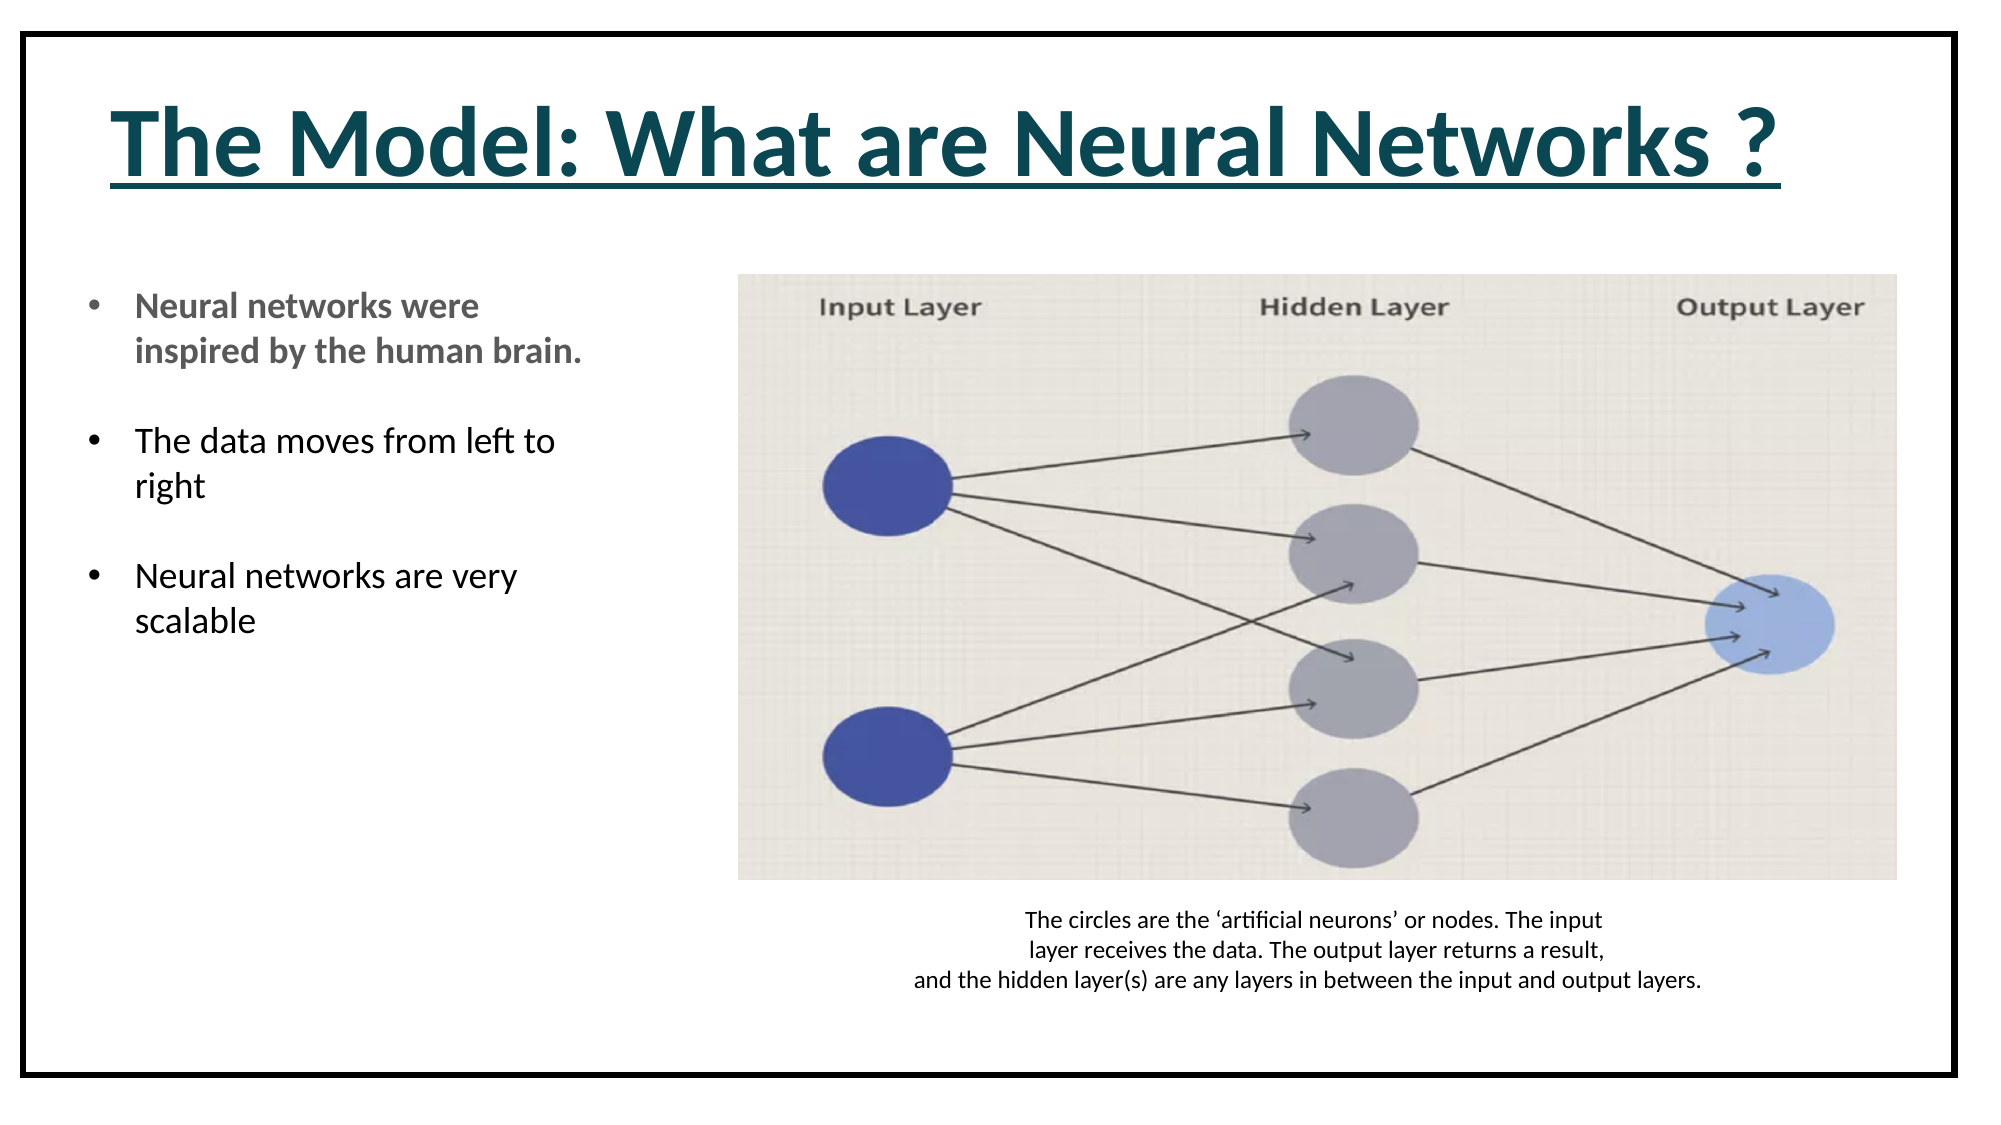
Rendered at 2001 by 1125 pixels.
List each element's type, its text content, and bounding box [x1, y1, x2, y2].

text_box [22, 33, 1956, 1076]
text_box Neural networks were inspired by the human brain. The data moves from left to right Neural networks are very scalable [73, 274, 623, 649]
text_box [738, 274, 1897, 1015]
